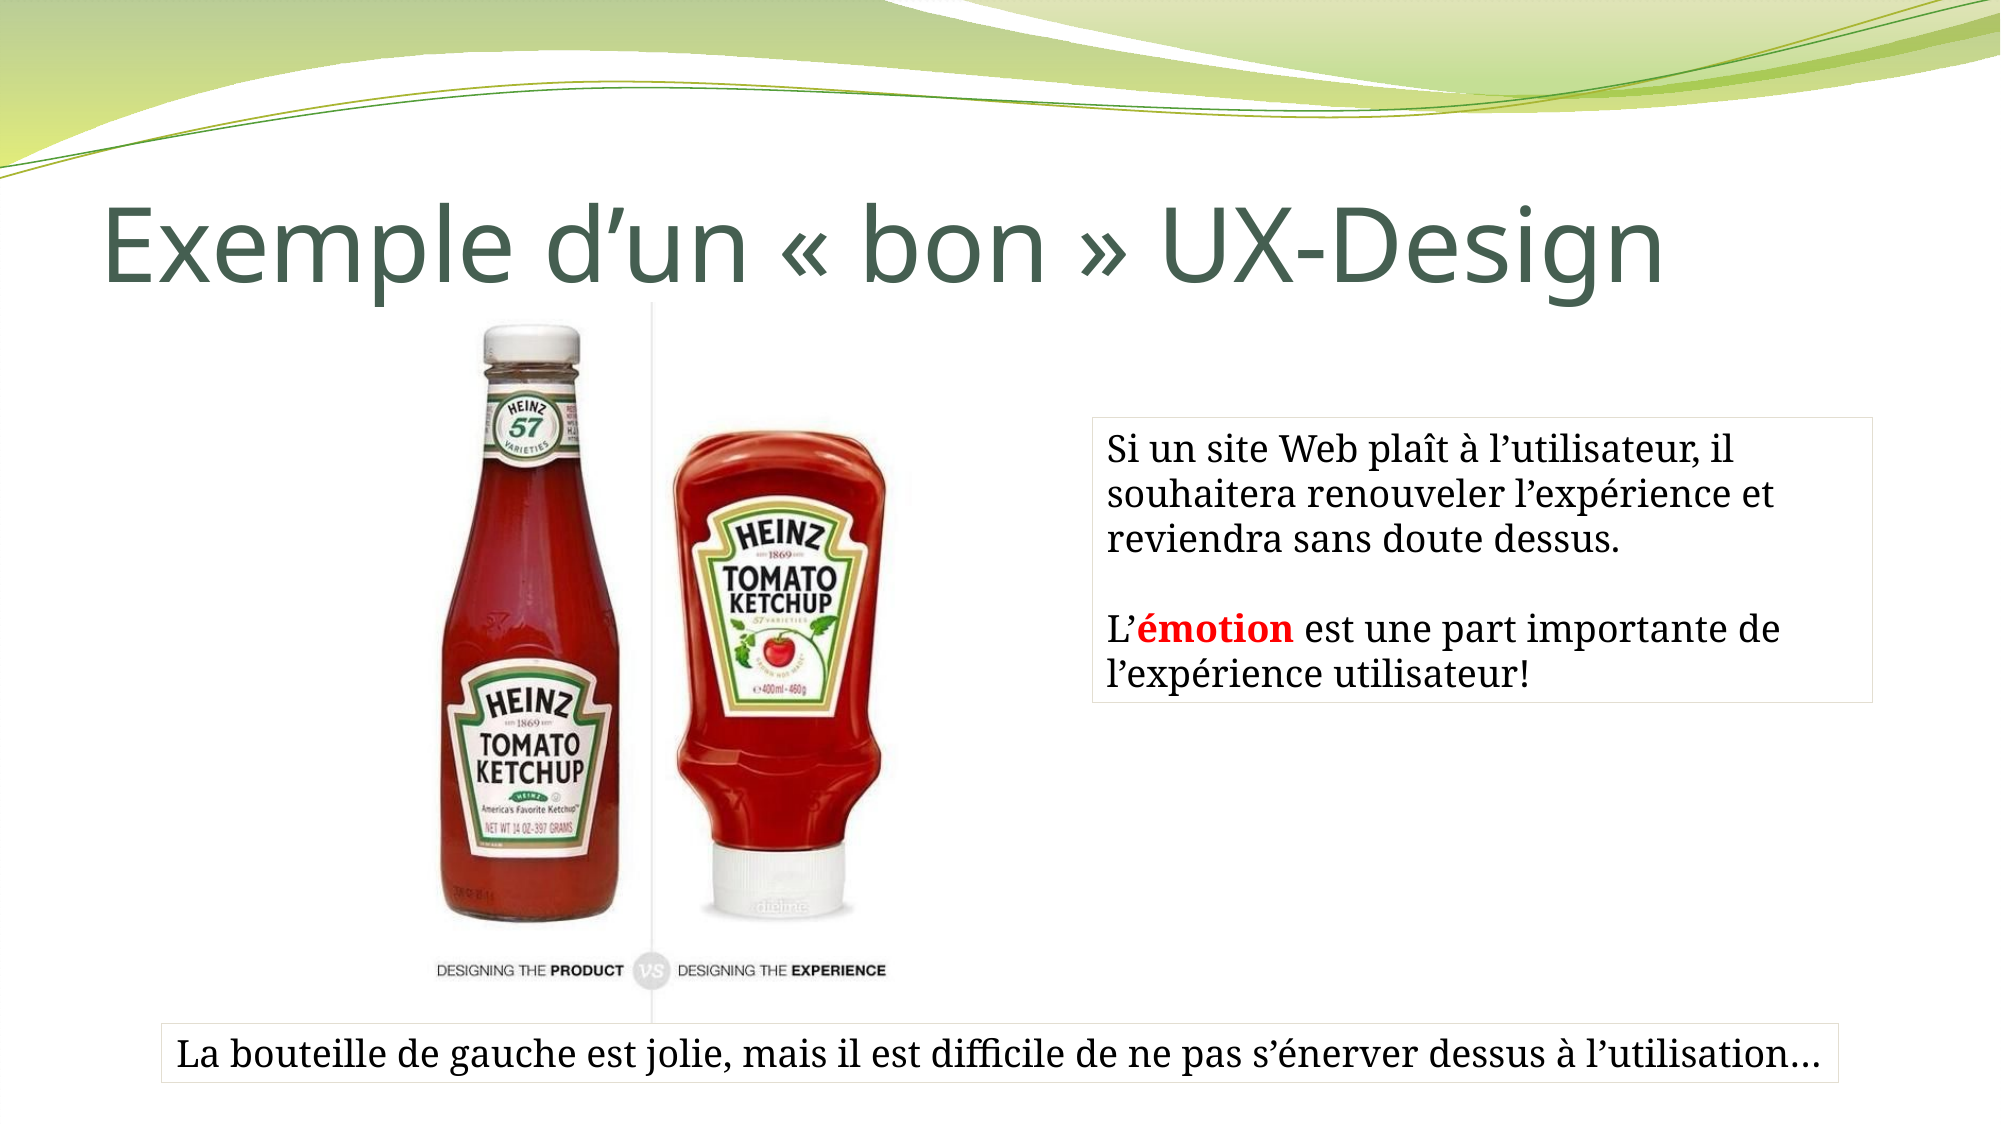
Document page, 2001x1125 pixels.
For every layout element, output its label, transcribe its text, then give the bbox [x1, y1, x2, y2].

text_box La bouteille de gauche est jolie, mais il est difficile de ne pas s’énerver dessus à l’utilisation… [161, 1023, 1839, 1083]
text_box Si un site Web plaît à l’utilisateur, il souhaitera renouveler l’expérience et reviendra sans doute dessus. L’émotion est une part importante de l’expérience utilisateur! [1092, 417, 1873, 703]
title Exemple d’un « bon » UX-Design [99, 115, 1900, 303]
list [402, 302, 917, 1024]
